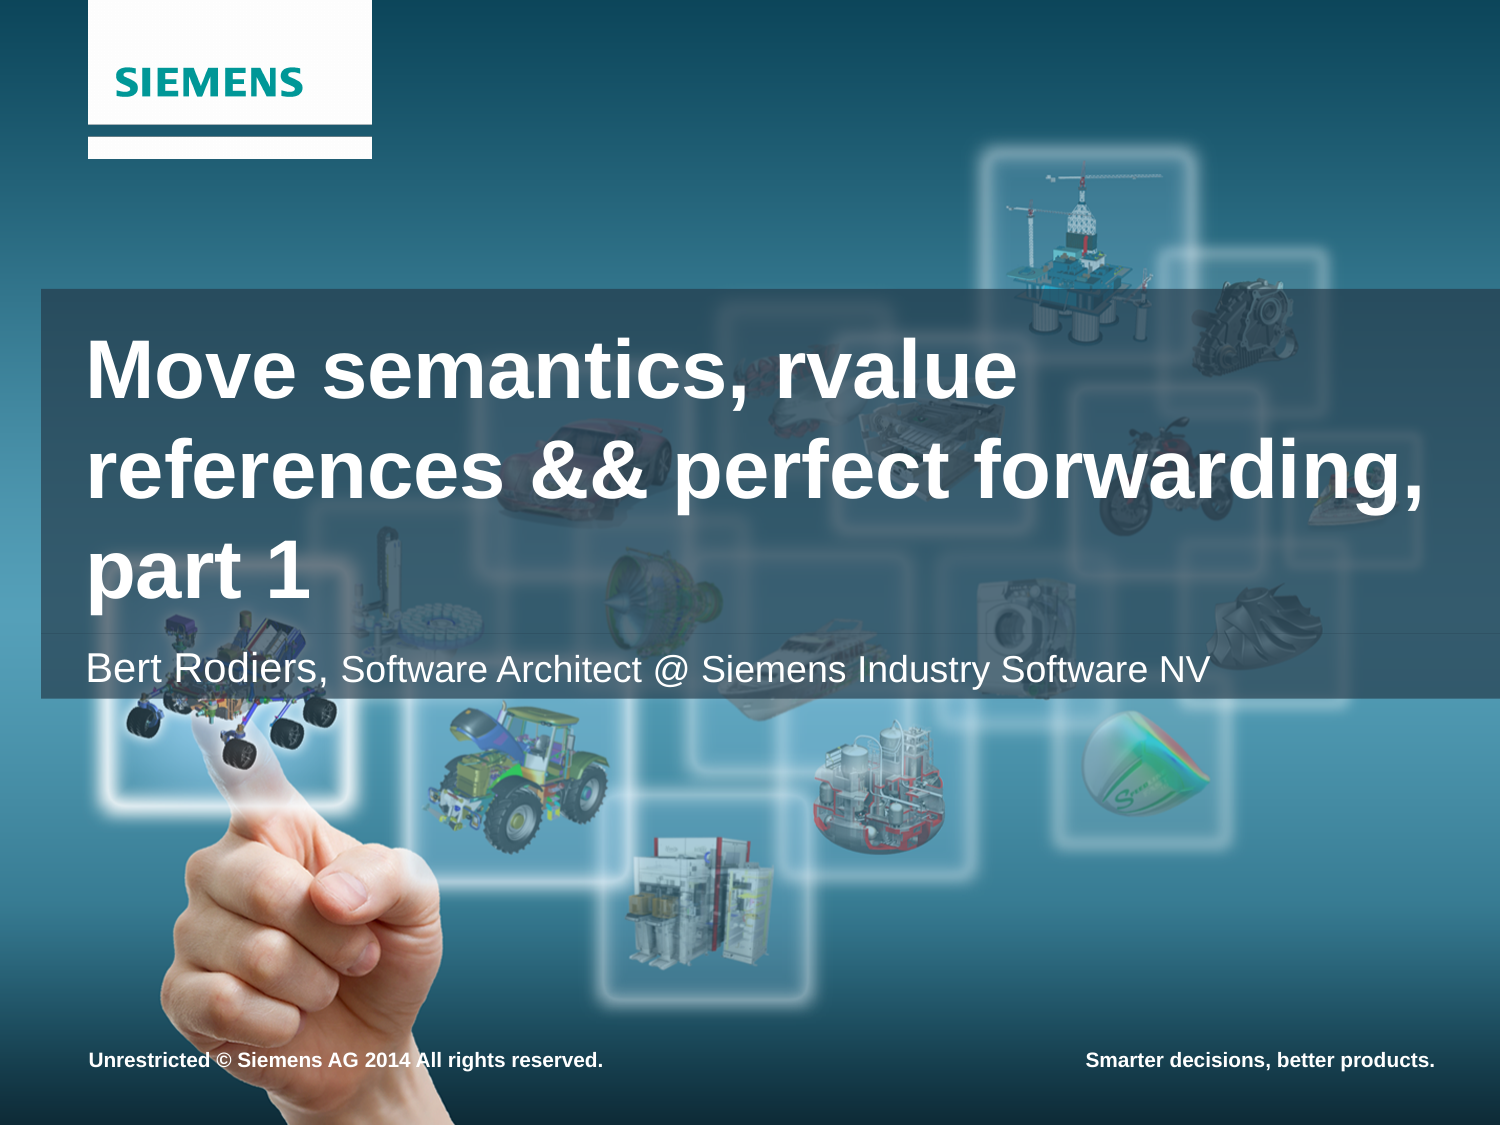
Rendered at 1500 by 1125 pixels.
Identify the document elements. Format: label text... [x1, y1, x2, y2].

subtitle Bert Rodiers, Software Architect @ Siemens Industry Software NV [41, 633, 1500, 699]
title Move semantics, rvalue references && perfect forwarding, part 1 [41, 288, 1500, 633]
picture [0, 0, 1500, 1125]
